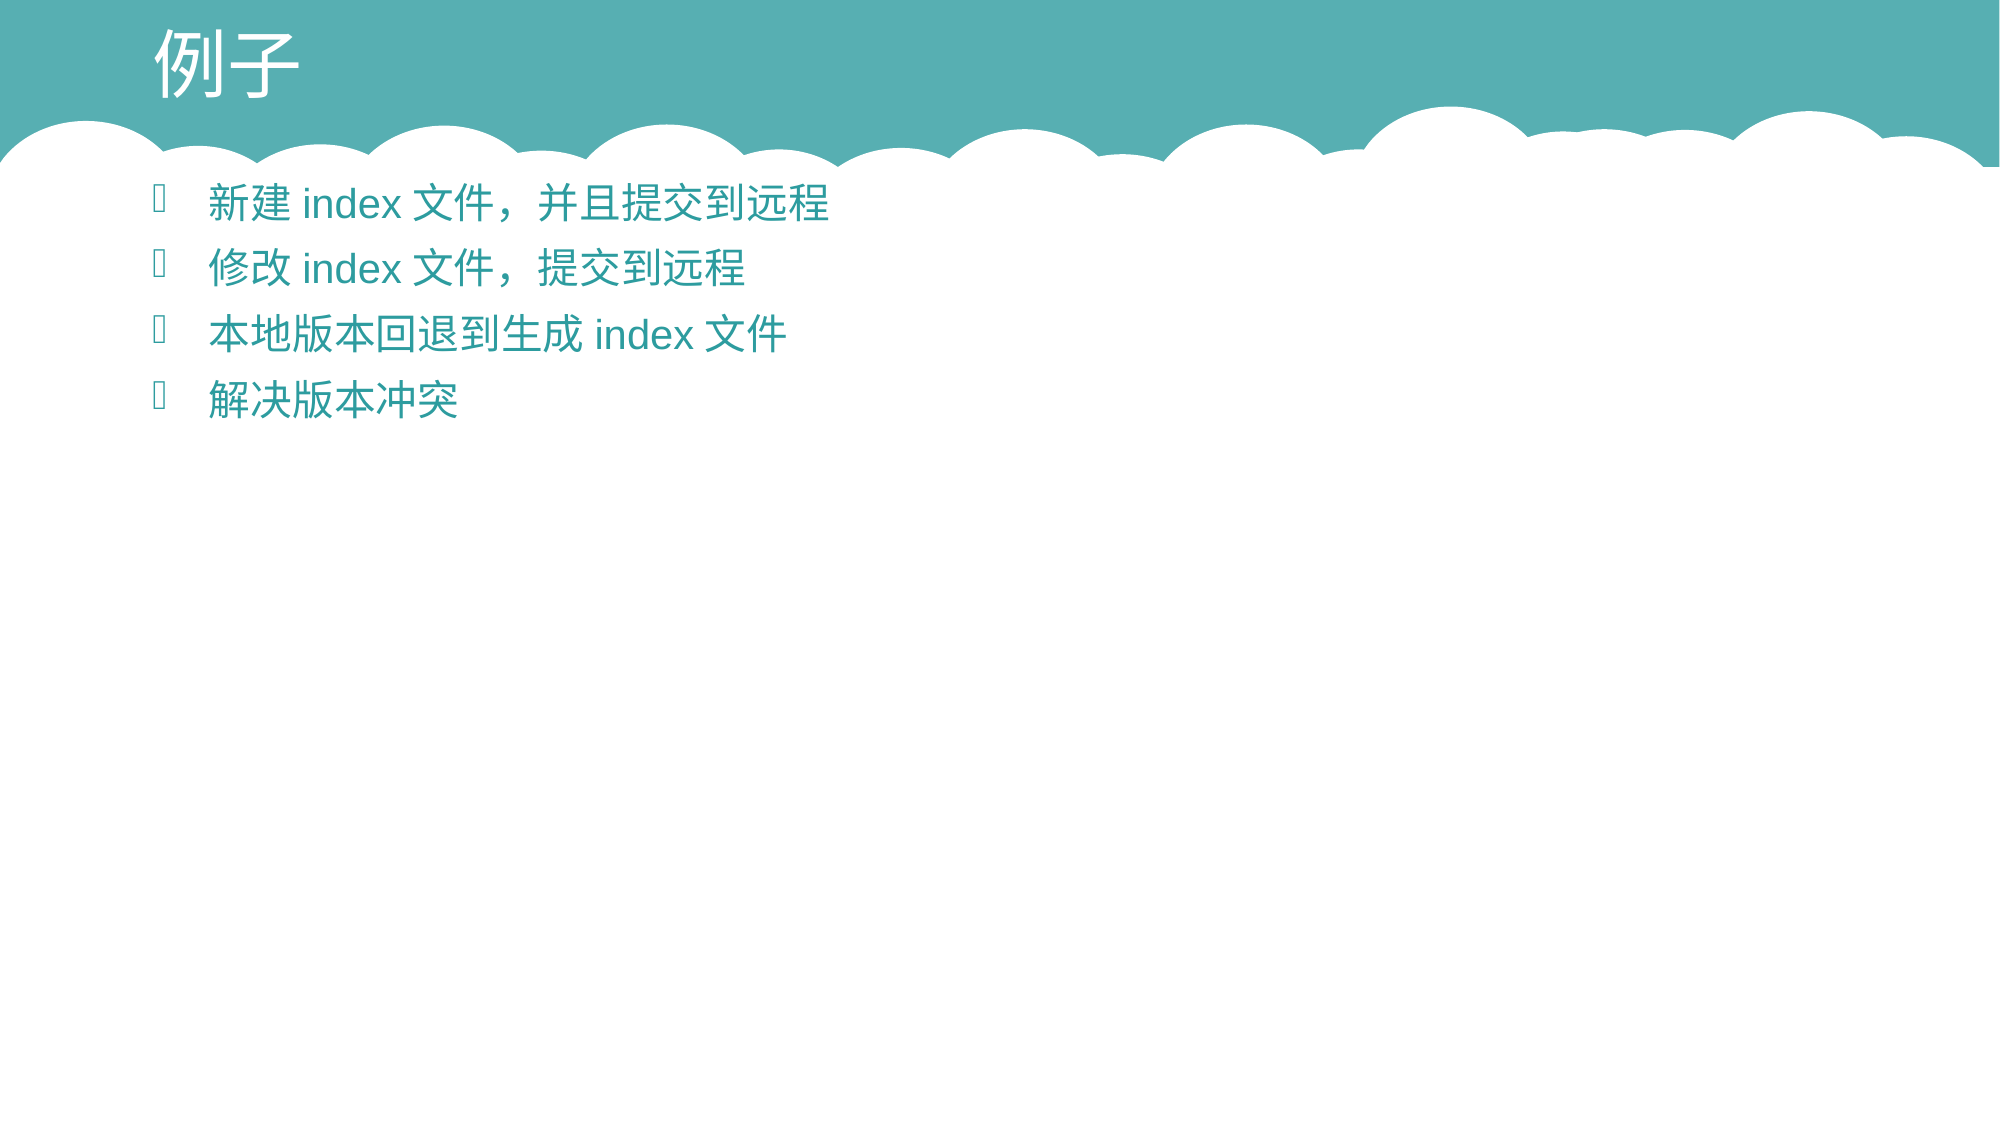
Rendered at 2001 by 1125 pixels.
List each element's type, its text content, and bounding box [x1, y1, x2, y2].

title 例子 [137, 9, 1863, 129]
list 新建index文件，并且提交到远程 修改index文件，提交到远程 本地版本回退到生成index文件 解决版本冲突 [137, 174, 1863, 1100]
